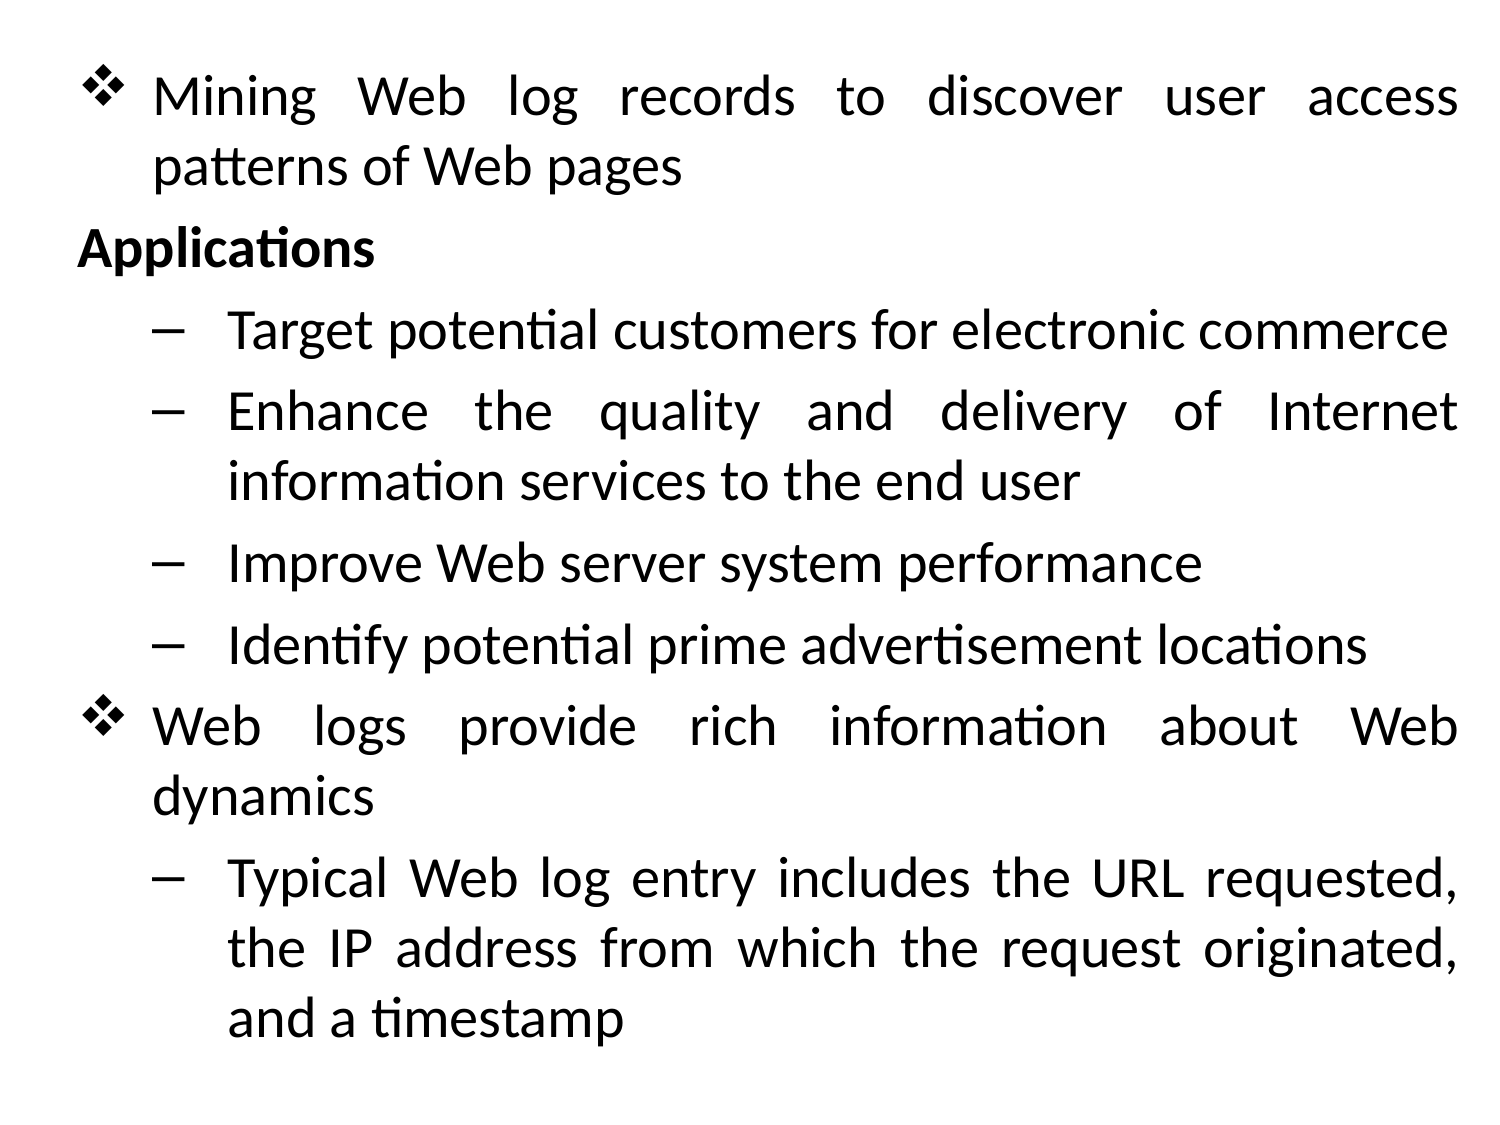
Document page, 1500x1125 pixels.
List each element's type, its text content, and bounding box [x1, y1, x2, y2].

text_box Mining Web log records to discover user access patterns of Web pages Applications Target potential customers for electronic commerce Enhance the quality and delivery of Internet information services to the end user Improve Web server system performance Identify potential prime advertisement locations Web logs provide rich information about Web dynamics Typical Web log entry includes the URL requested, the IP address from which the request originated, and a timestamp [62, 50, 1475, 1075]
